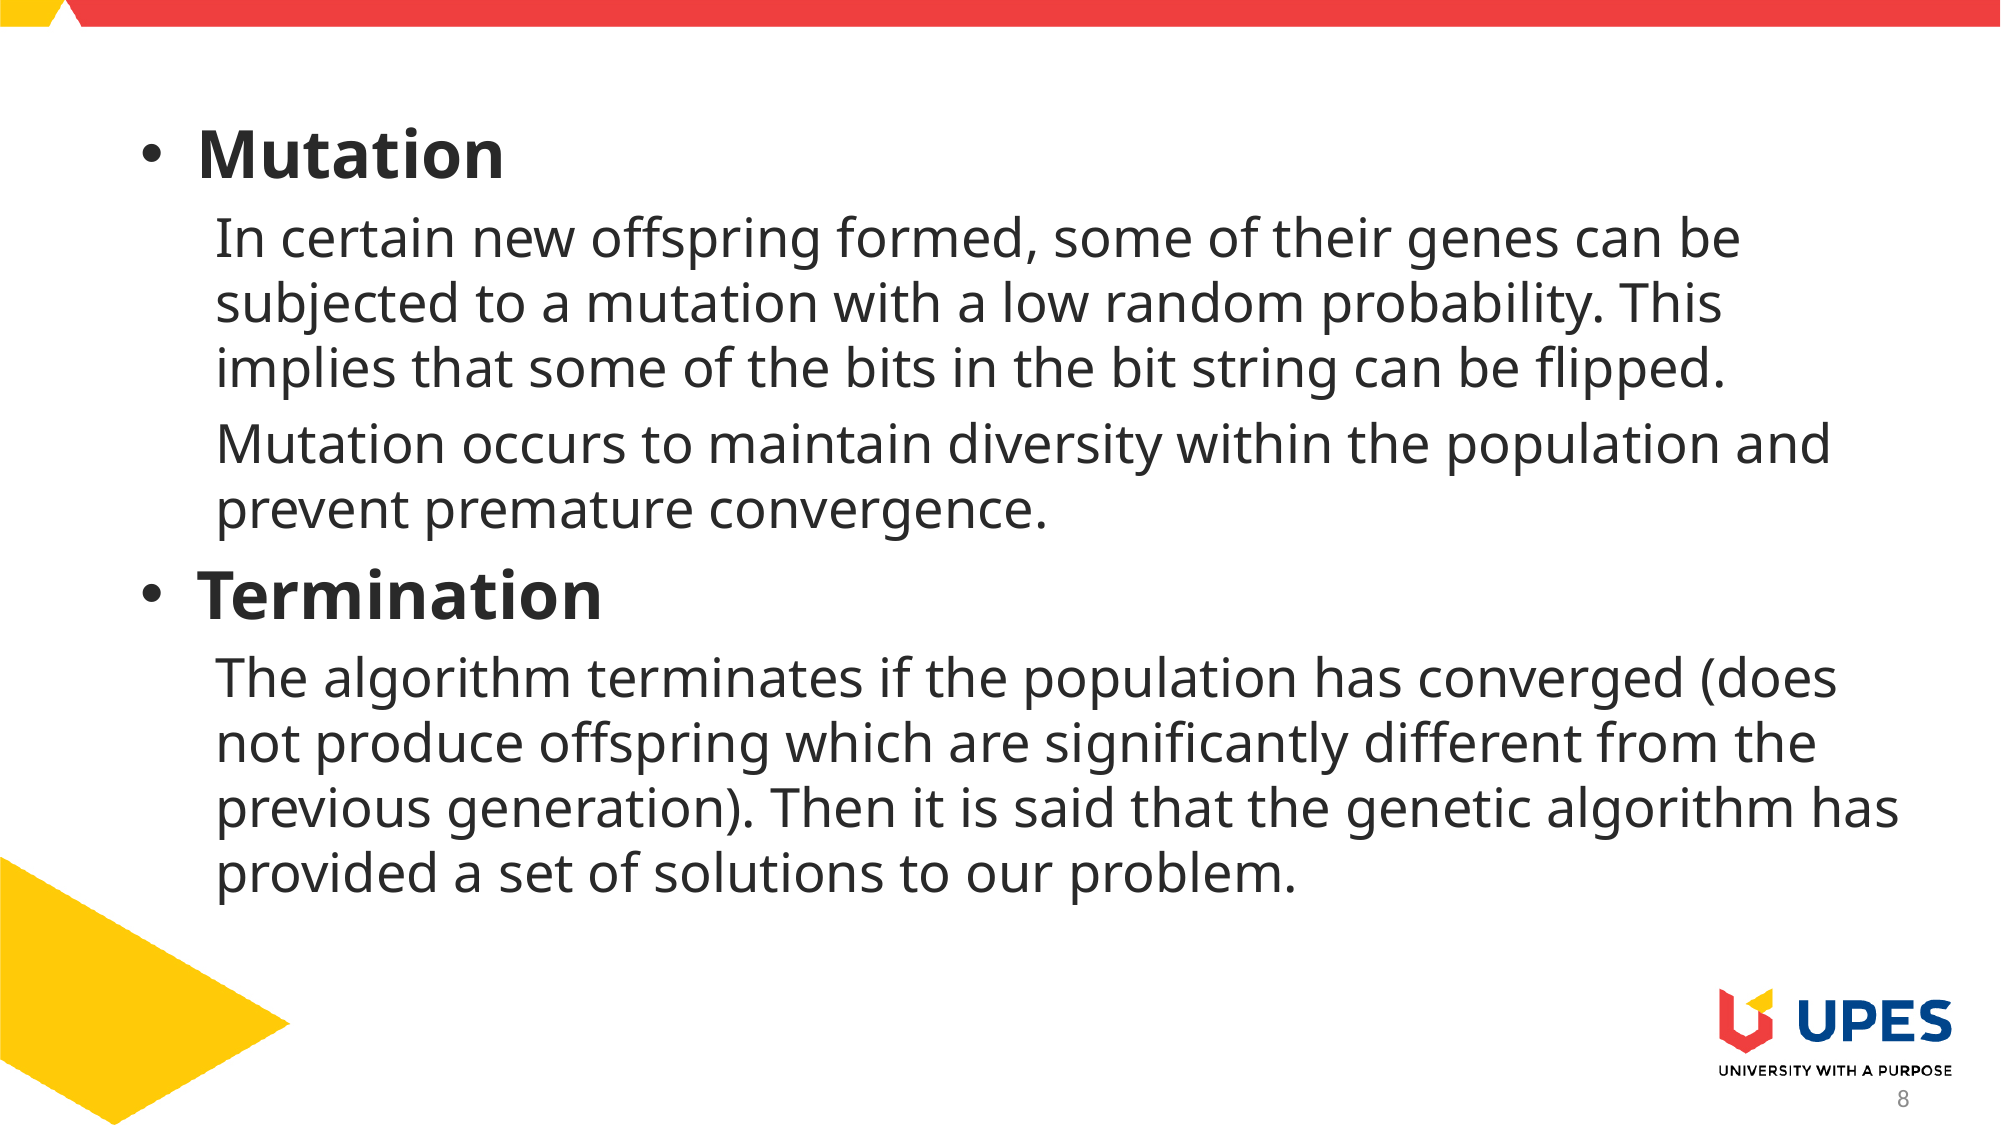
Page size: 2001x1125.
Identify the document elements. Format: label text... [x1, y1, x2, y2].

list Mutation In certain new offspring formed, some of their genes can be subjected to a mutation with a low random probability. This implies that some of the bits in the bit string can be flipped. Mutation occurs to maintain diversity within the population and prevent premature convergence. Termination The algorithm terminates if the population has converged (does not produce offspring which are significantly different from the previous generation). Then it is said that the genetic algorithm has provided a set of solutions to our problem. [125, 104, 1925, 1030]
picture [0, 0, 2001, 1125]
